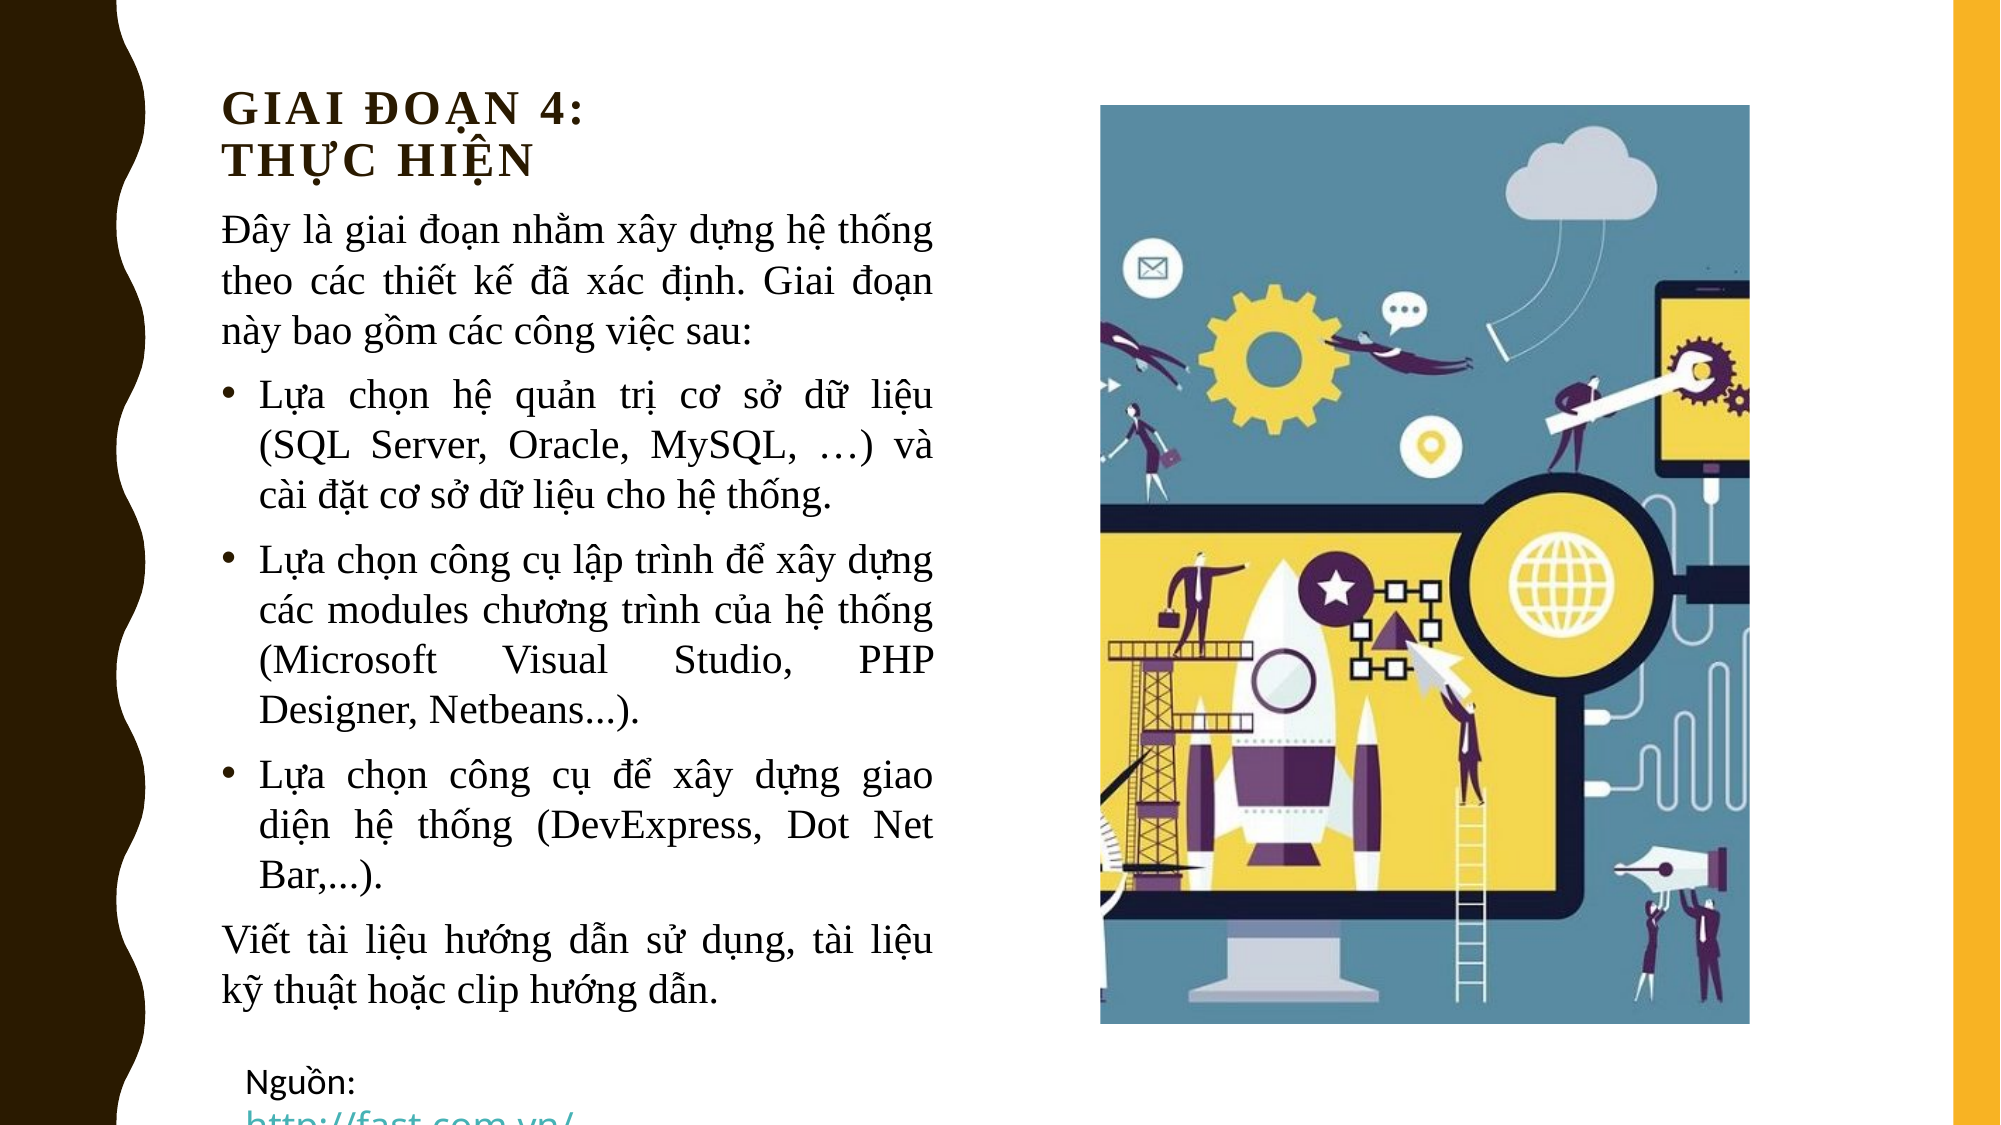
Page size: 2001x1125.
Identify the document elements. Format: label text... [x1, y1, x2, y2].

title Giai đoạn 4: Thực hiện [206, 75, 922, 194]
picture [1100, 105, 1750, 1024]
list Đây là giai đoạn nhằm xây dựng hệ thống theo các thiết kế đã xác định. Giai đoạn này bao gồm các công việc sau: Lựa chọn hệ quản trị cơ sở dữ liệu (SQL Server, Oracle, MySQL, …) và cài đặt cơ sở dữ liệu cho hệ thống. Lựa chọn công cụ lập trình để xây dựng các modules chương trình của hệ thống (Microsoft Visual Studio, PHP Designer, Netbeans...). Lựa chọn công cụ để xây dựng giao diện hệ thống (DevExpress, Dot Net Bar,...). Viết tài liệu hướng dẫn sử dụng, tài liệu kỹ thuật hoặc clip hướng dẫn. [206, 194, 950, 1063]
text_box Nguồn: http://fast.com.vn/ [230, 1049, 656, 1125]
